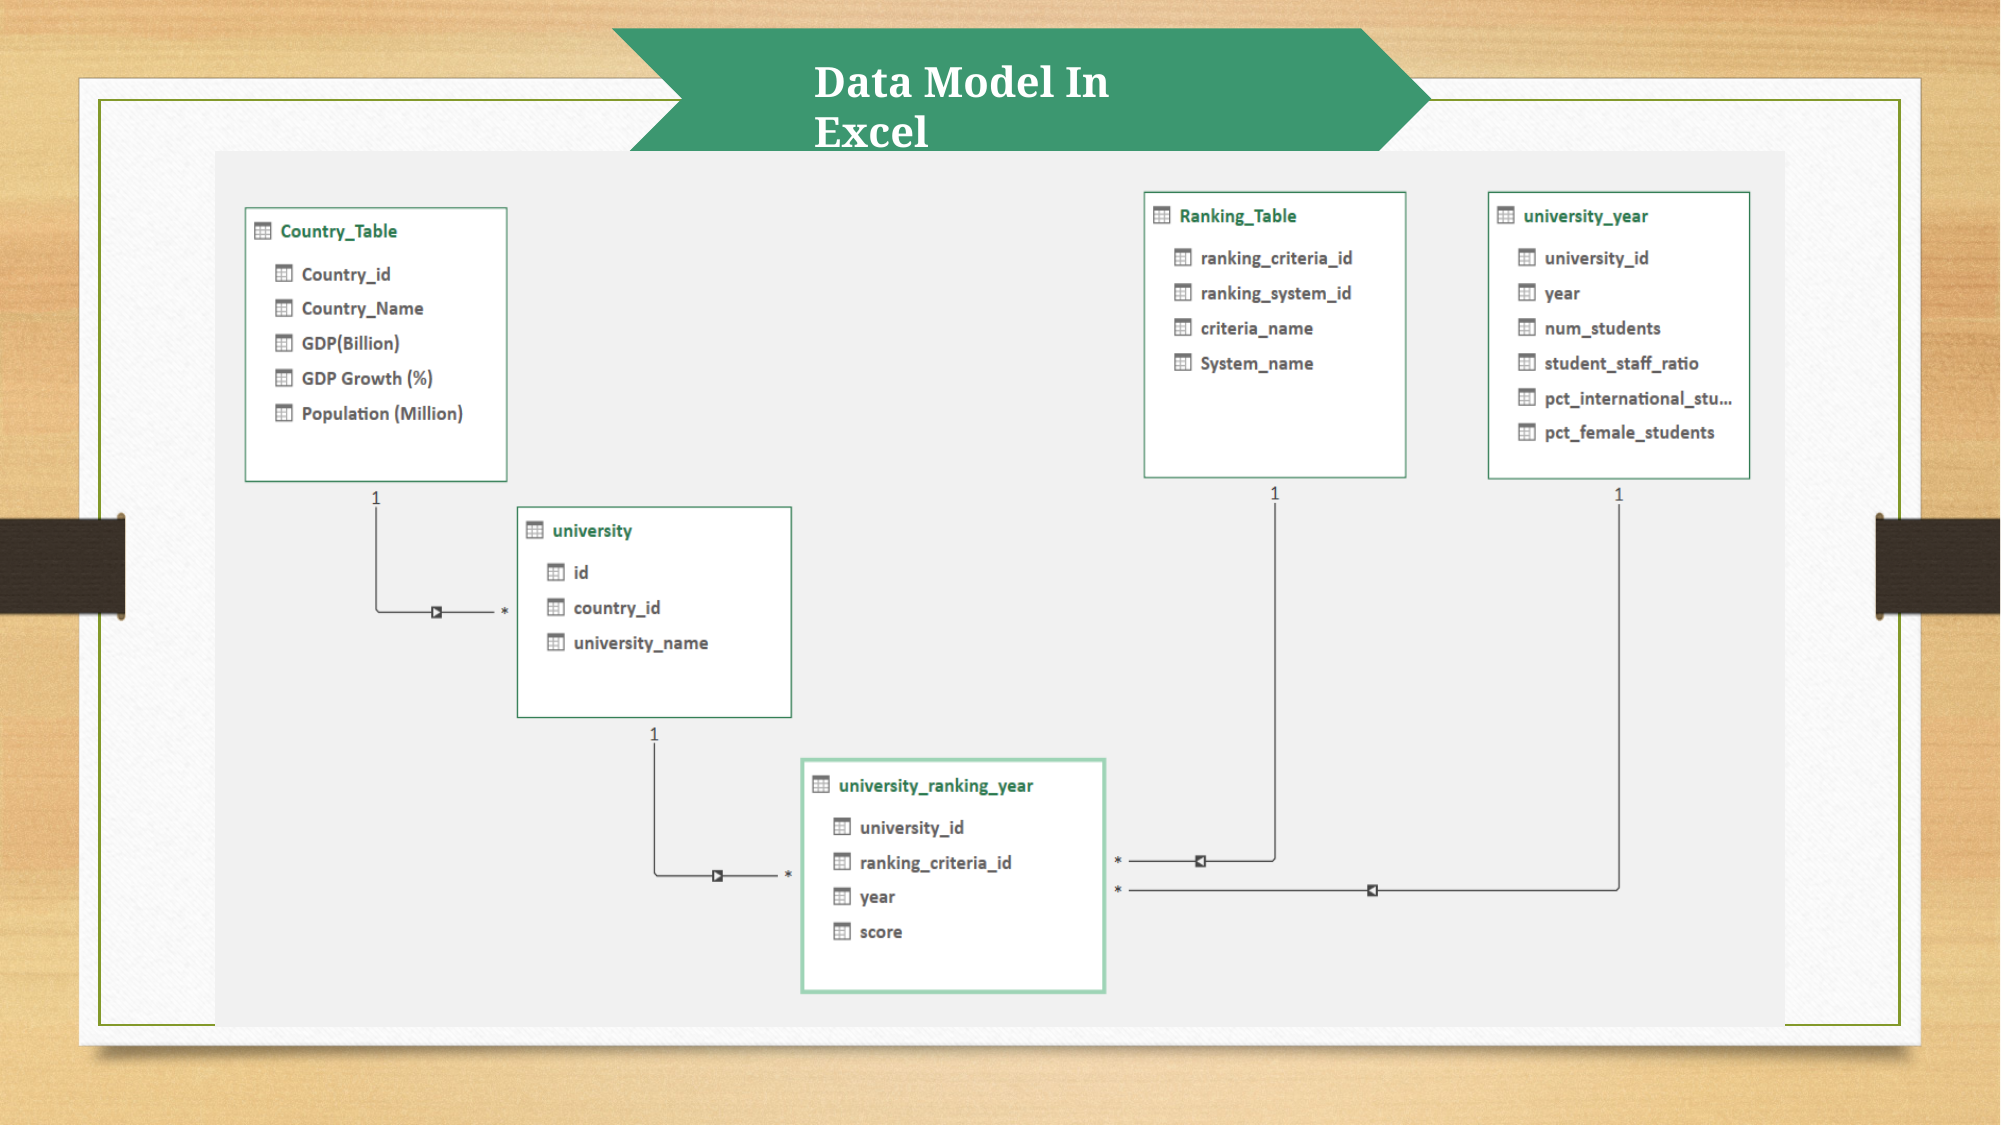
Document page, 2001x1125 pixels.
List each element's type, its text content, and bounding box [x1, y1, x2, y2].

picture [0, 0, 2001, 1125]
text_box Data Model In Excel [799, 48, 1201, 151]
text_box [610, 27, 1433, 151]
